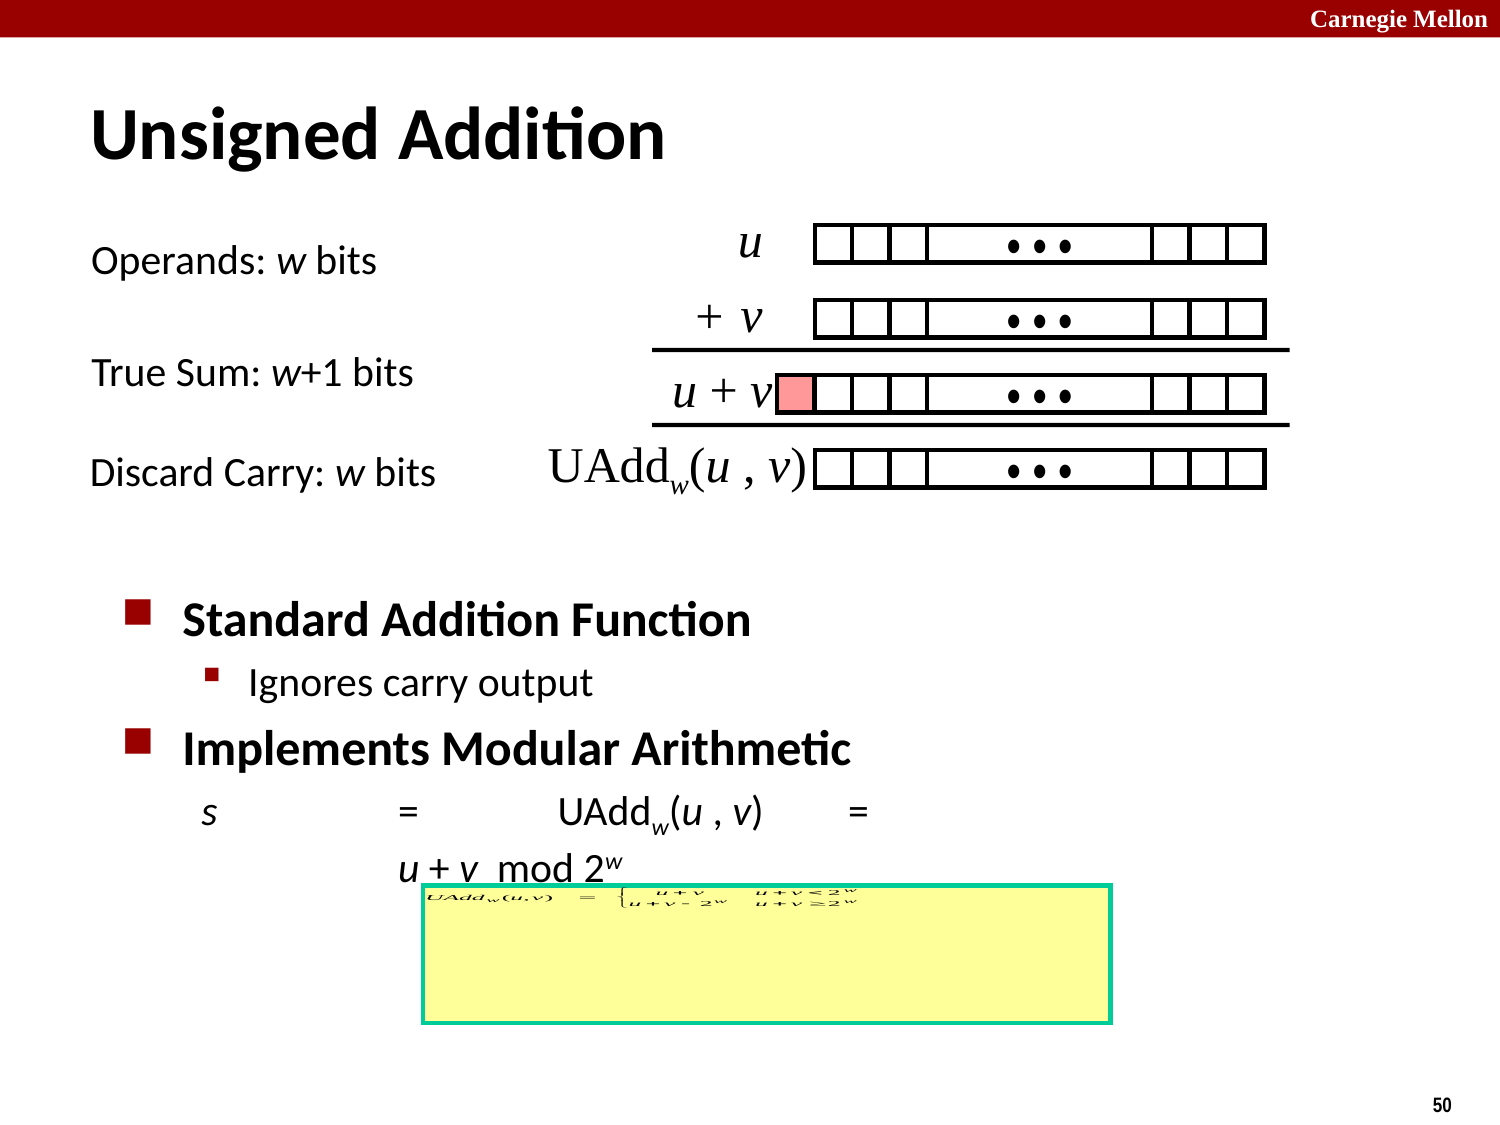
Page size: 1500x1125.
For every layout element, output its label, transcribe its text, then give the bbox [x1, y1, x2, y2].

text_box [814, 224, 1265, 263]
text_box v [725, 274, 778, 349]
text_box + [680, 276, 739, 349]
text_box Operands: w bits [76, 224, 393, 290]
title Unsigned Addition [74, 83, 1123, 176]
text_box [814, 299, 1265, 338]
text_box u [723, 199, 778, 275]
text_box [424, 887, 1109, 1021]
text_box UAddw(u , v) [532, 424, 822, 508]
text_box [814, 449, 1265, 488]
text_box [776, 374, 1265, 413]
list Standard Addition Function Ignores carry output Implements Modular Arithmetic s = UAddw(u , v) = u + v mod 2w [111, 579, 957, 850]
text_box u + v [657, 349, 788, 424]
text_box Discard Carry: w bits [75, 437, 475, 503]
text_box True Sum: w+1 bits [76, 337, 430, 403]
